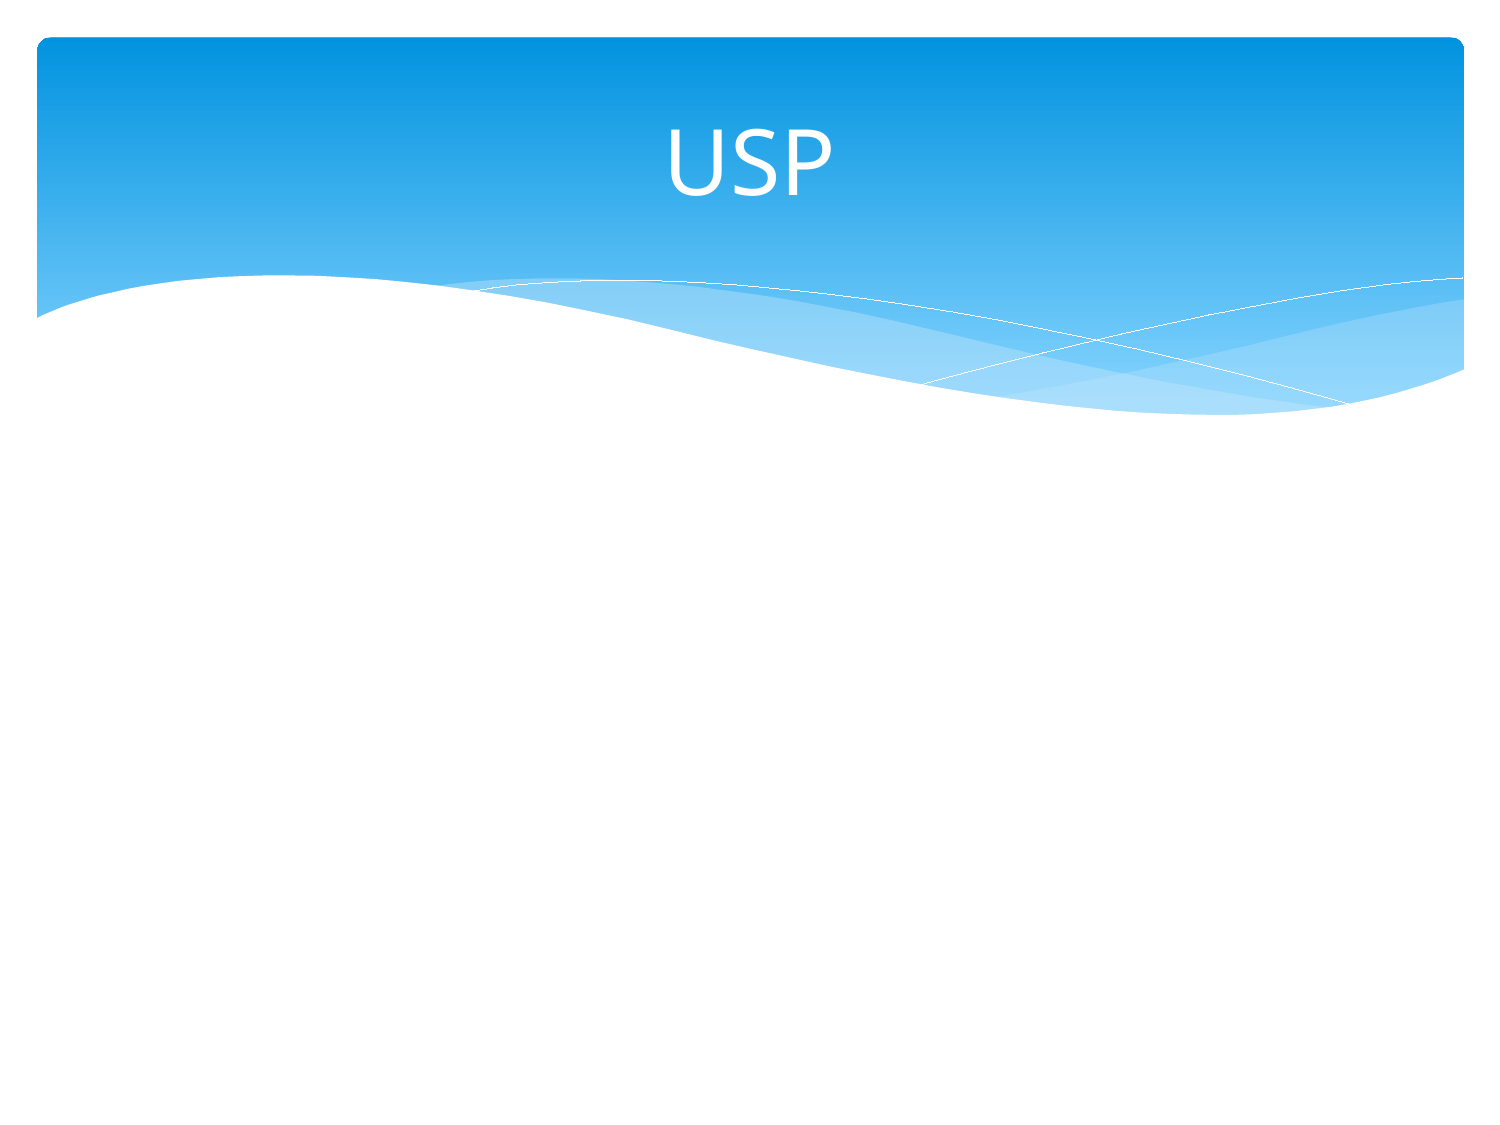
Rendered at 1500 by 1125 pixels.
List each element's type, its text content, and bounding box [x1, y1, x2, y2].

title USP [75, 55, 1425, 261]
